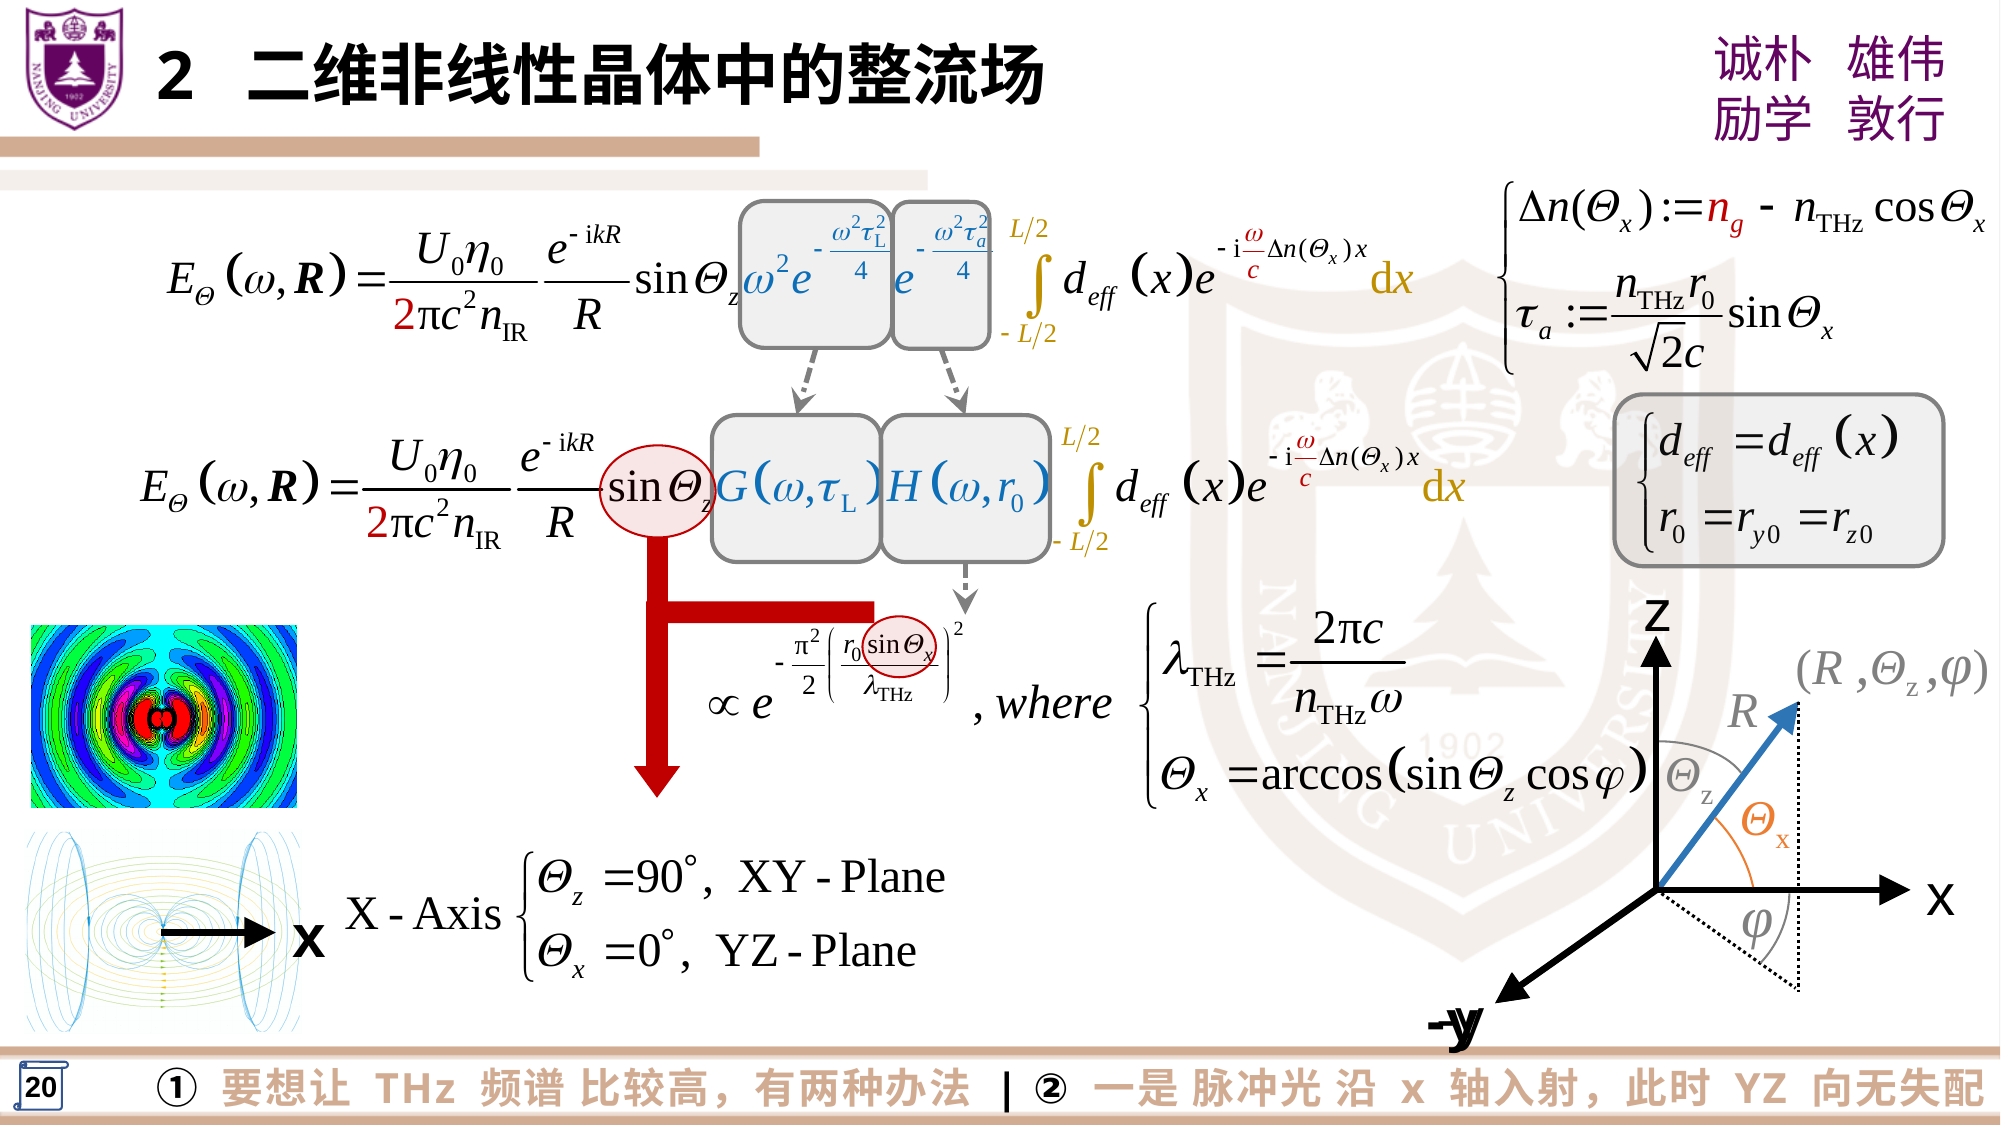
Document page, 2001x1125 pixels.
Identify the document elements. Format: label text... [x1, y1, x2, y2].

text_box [24, 625, 302, 1034]
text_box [796, 347, 817, 416]
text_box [161, 889, 341, 981]
text_box [899, 200, 983, 204]
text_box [1626, 401, 1905, 562]
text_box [158, 204, 1425, 361]
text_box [1396, 555, 2000, 1059]
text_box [336, 445, 958, 996]
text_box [1411, 888, 1657, 1062]
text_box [5, 1061, 77, 1111]
text_box 2 二维非线性晶体中的整流场 [141, 25, 1666, 121]
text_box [958, 561, 1652, 819]
text_box ① 要想让 THz 频谱 比较高，有两种办法 | ② 一是 脉冲光 沿 x 轴入射，此时 YZ 向无失配 [141, 1054, 2000, 1120]
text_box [131, 412, 1474, 569]
text_box [750, 199, 882, 204]
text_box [1486, 171, 2000, 387]
text_box [1613, 393, 1945, 555]
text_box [940, 348, 966, 416]
picture [0, 0, 2001, 1125]
